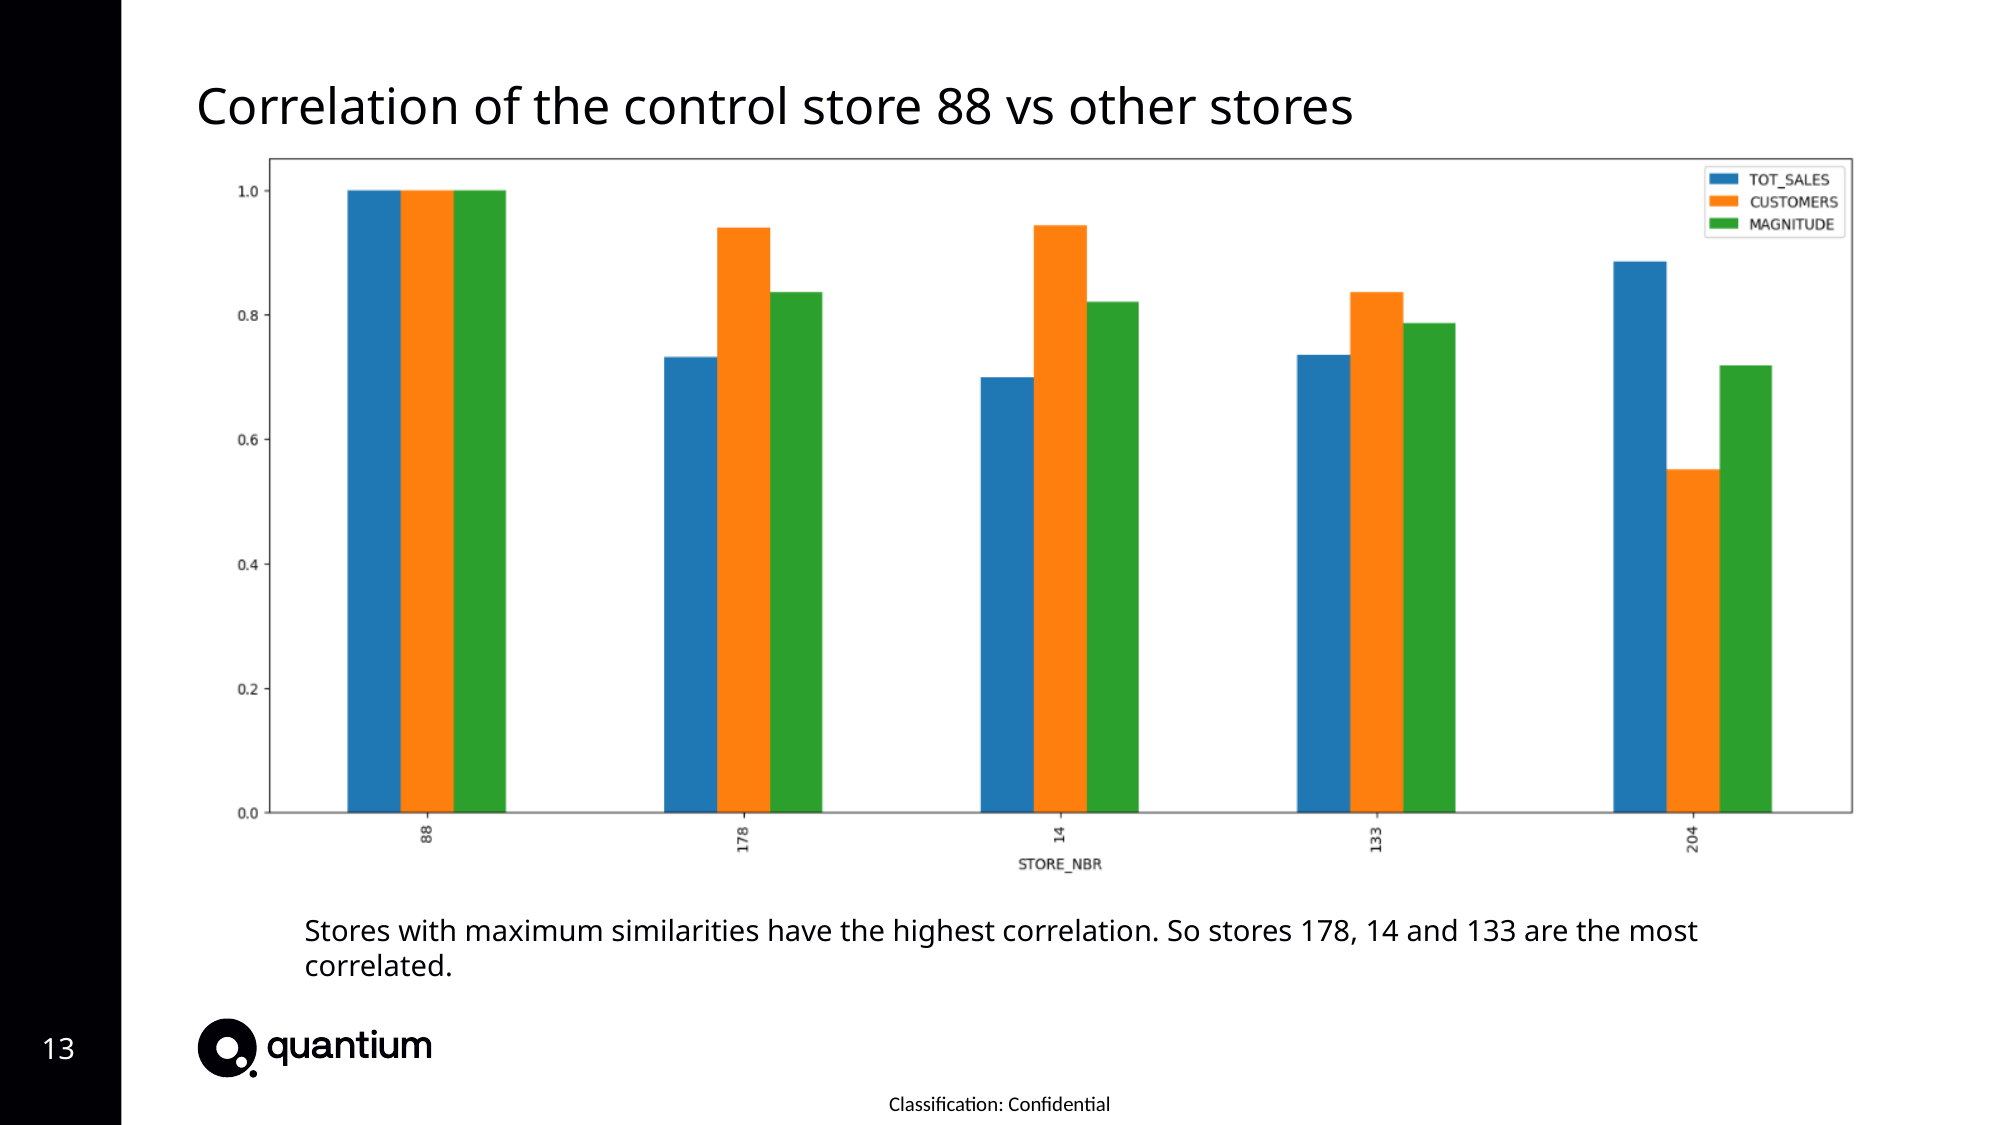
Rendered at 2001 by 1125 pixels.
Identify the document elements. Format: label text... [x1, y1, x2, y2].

picture [196, 136, 1881, 881]
list Correlation of the control store 88 vs other stores [196, 74, 1916, 210]
text_box Stores with maximum similarities have the highest correlation. So stores 178, 14 and 133 are the most correlated. [304, 911, 1836, 1010]
